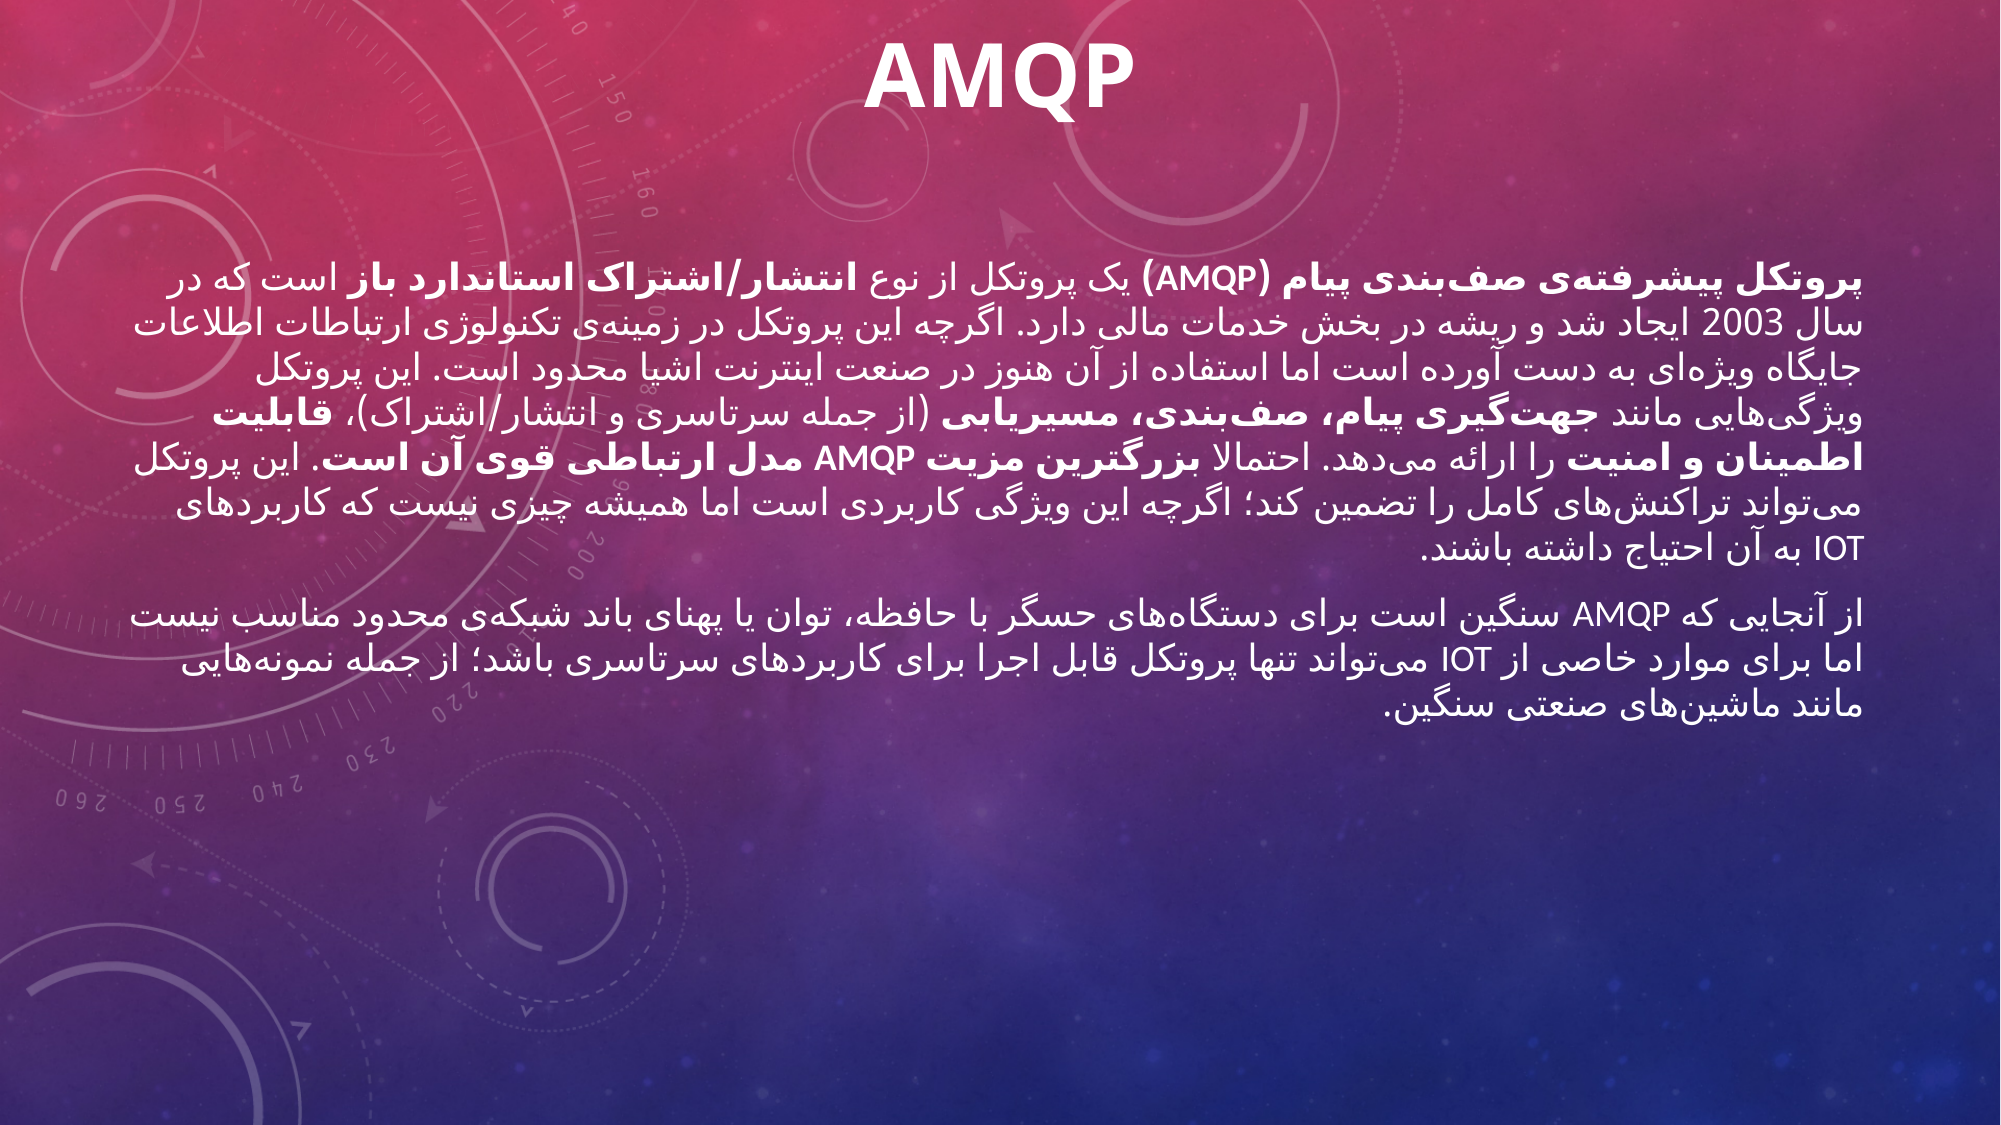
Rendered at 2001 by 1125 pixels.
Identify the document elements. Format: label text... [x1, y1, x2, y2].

title AMQP [847, 8, 1153, 133]
picture [0, 0, 2001, 1125]
subtitle پروتکل پیشرفته‌ی صف‌بندی پیام (AMQP) یک پروتکل از نوع انتشار/اشتراک استاندارد باز است که در سال 2003 ایجاد شد و ریشه در بخش خدمات مالی دارد. اگرچه این پروتکل در زمینه‌ی تکنولوژی ارتباطات اطلاعات جایگاه ویژه‌ای به دست آورده است اما استفاده از آن هنوز در صنعت اینترنت اشیا محدود است. این پروتکل ویژگی‌هایی مانند جهت‌گیری پیام، صف‌بندی، مسیریابی (از جمله سرتاسری و انتشار/اشتراک)، قابلیت اطمینان و امنیت را ارائه می‌دهد. احتمالا بزرگترین مزیت AMQP مدل ارتباطی قوی آن است. این پروتکل می‌تواند تراکنش‌های کامل را تضمین کند؛ اگرچه این ویژگی کاربردی است اما همیشه چیزی نیست که کاربردهای IoT به آن احتیاج داشته باشند. از آنجایی که AMQP سنگین است برای دستگاه‌های حسگر با حافظه، توان یا پهنای باند شبکه‌ی محدود مناسب نیست اما برای موارد خاصی از IoT می‌تواند تنها پروتکل قابل اجرا برای کاربردهای سرتاسری باشد؛ از جمله نمونه‌هایی مانند ماشین‌های صنعتی سنگین. [114, 245, 1880, 950]
